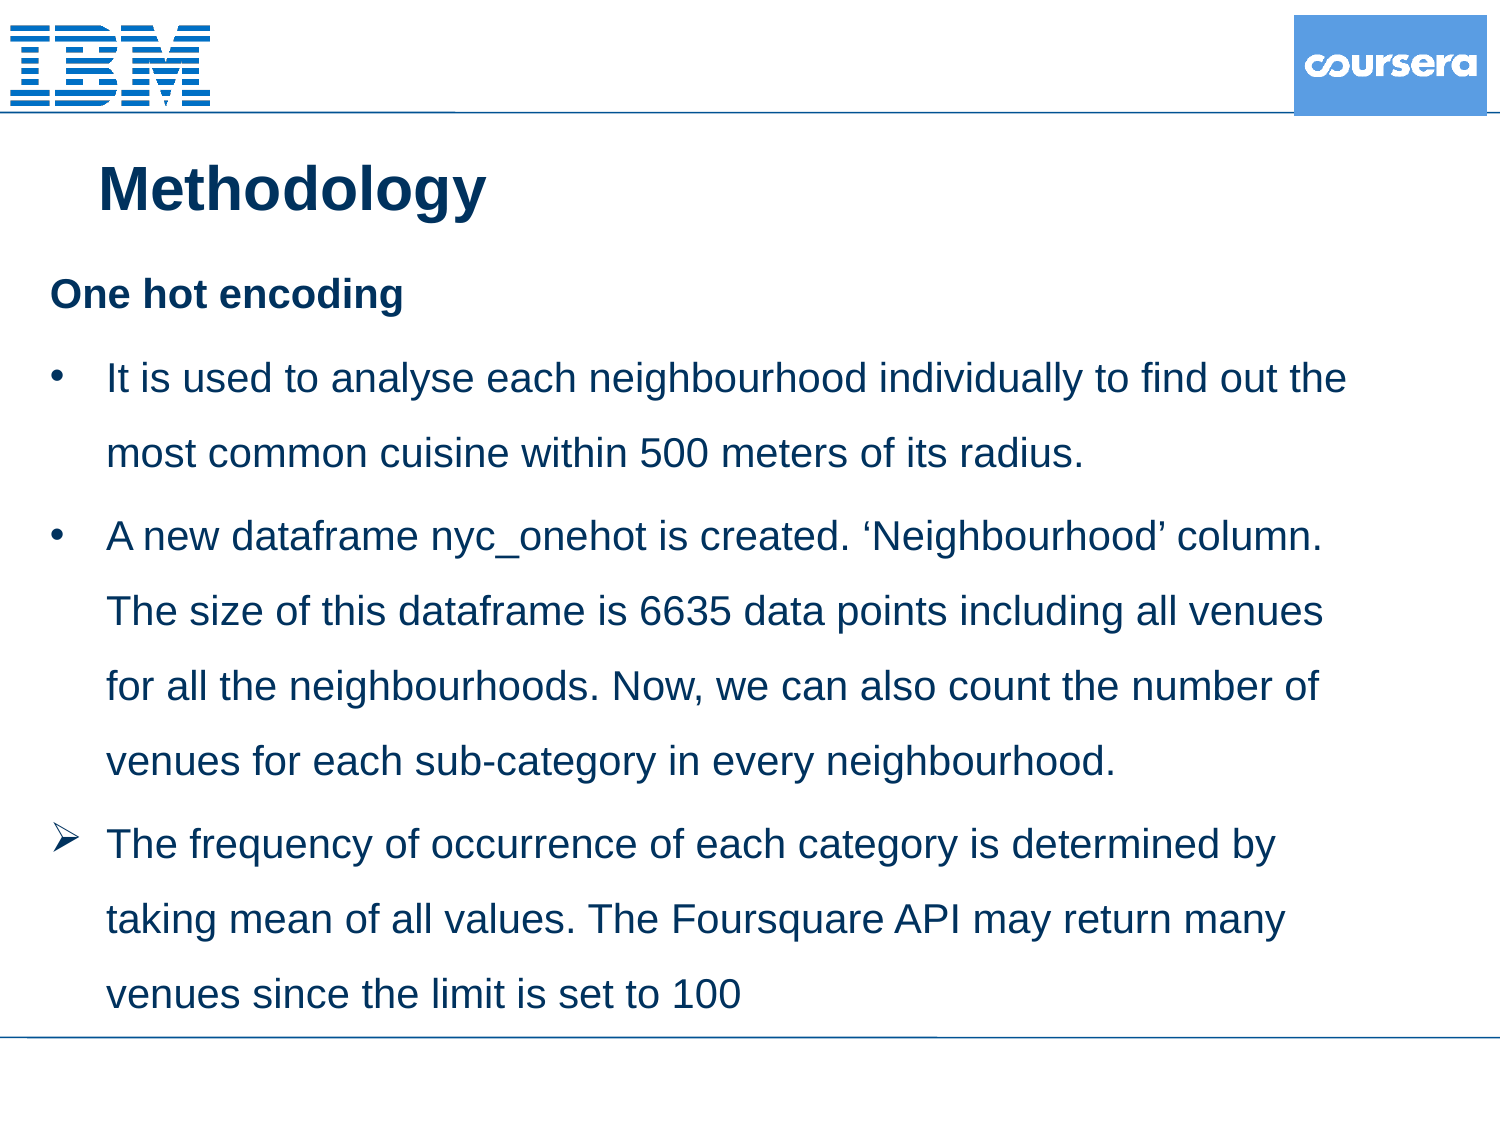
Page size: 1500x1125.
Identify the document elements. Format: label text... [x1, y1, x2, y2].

picture [1294, 14, 1487, 116]
title Methodology [83, 197, 1417, 411]
subtitle One hot encoding It is used to analyse each neighbourhood individually to find out the most common cuisine within 500 meters of its radius. A new dataframe nyc_onehot is created. ‘Neighbourhood’ column. The size of this dataframe is 6635 data points including all venues for all the neighbourhoods. Now, we can also count the number of venues for each sub-category in every neighbourhood. The frequency of occurrence of each category is determined by taking mean of all values. The Foursquare API may return many venues since the limit is set to 100 [34, 234, 1369, 983]
picture [0, 14, 221, 116]
